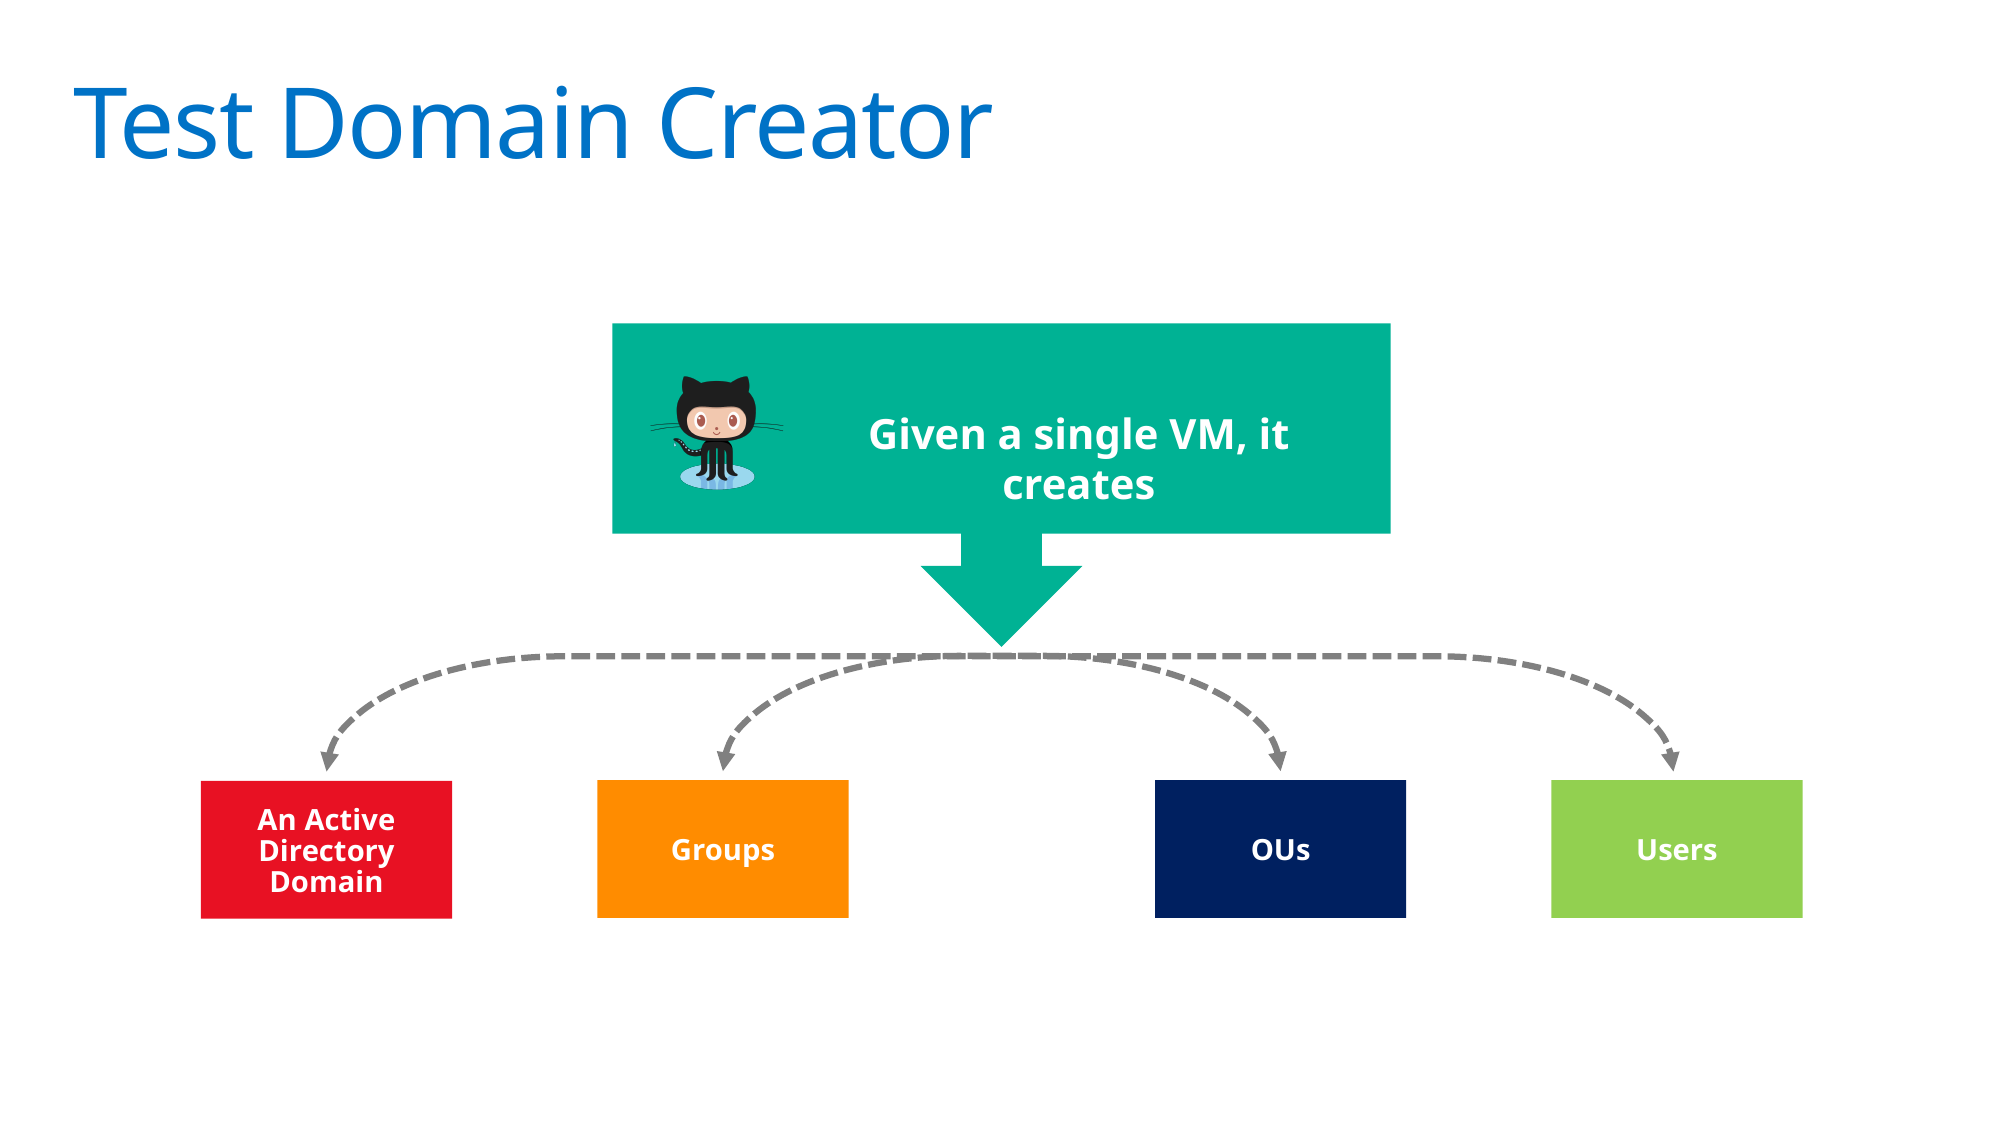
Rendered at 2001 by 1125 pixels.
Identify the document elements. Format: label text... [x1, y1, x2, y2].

title Test Domain Creator [58, 58, 1942, 206]
text_box Groups [597, 779, 849, 919]
text_box [321, 655, 932, 772]
text_box [1082, 655, 1679, 772]
text_box OUs [1154, 779, 1407, 919]
text_box An Active Directory Domain [200, 780, 453, 919]
text_box [718, 655, 1286, 772]
text_box Users [1551, 779, 1803, 919]
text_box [612, 323, 1391, 648]
